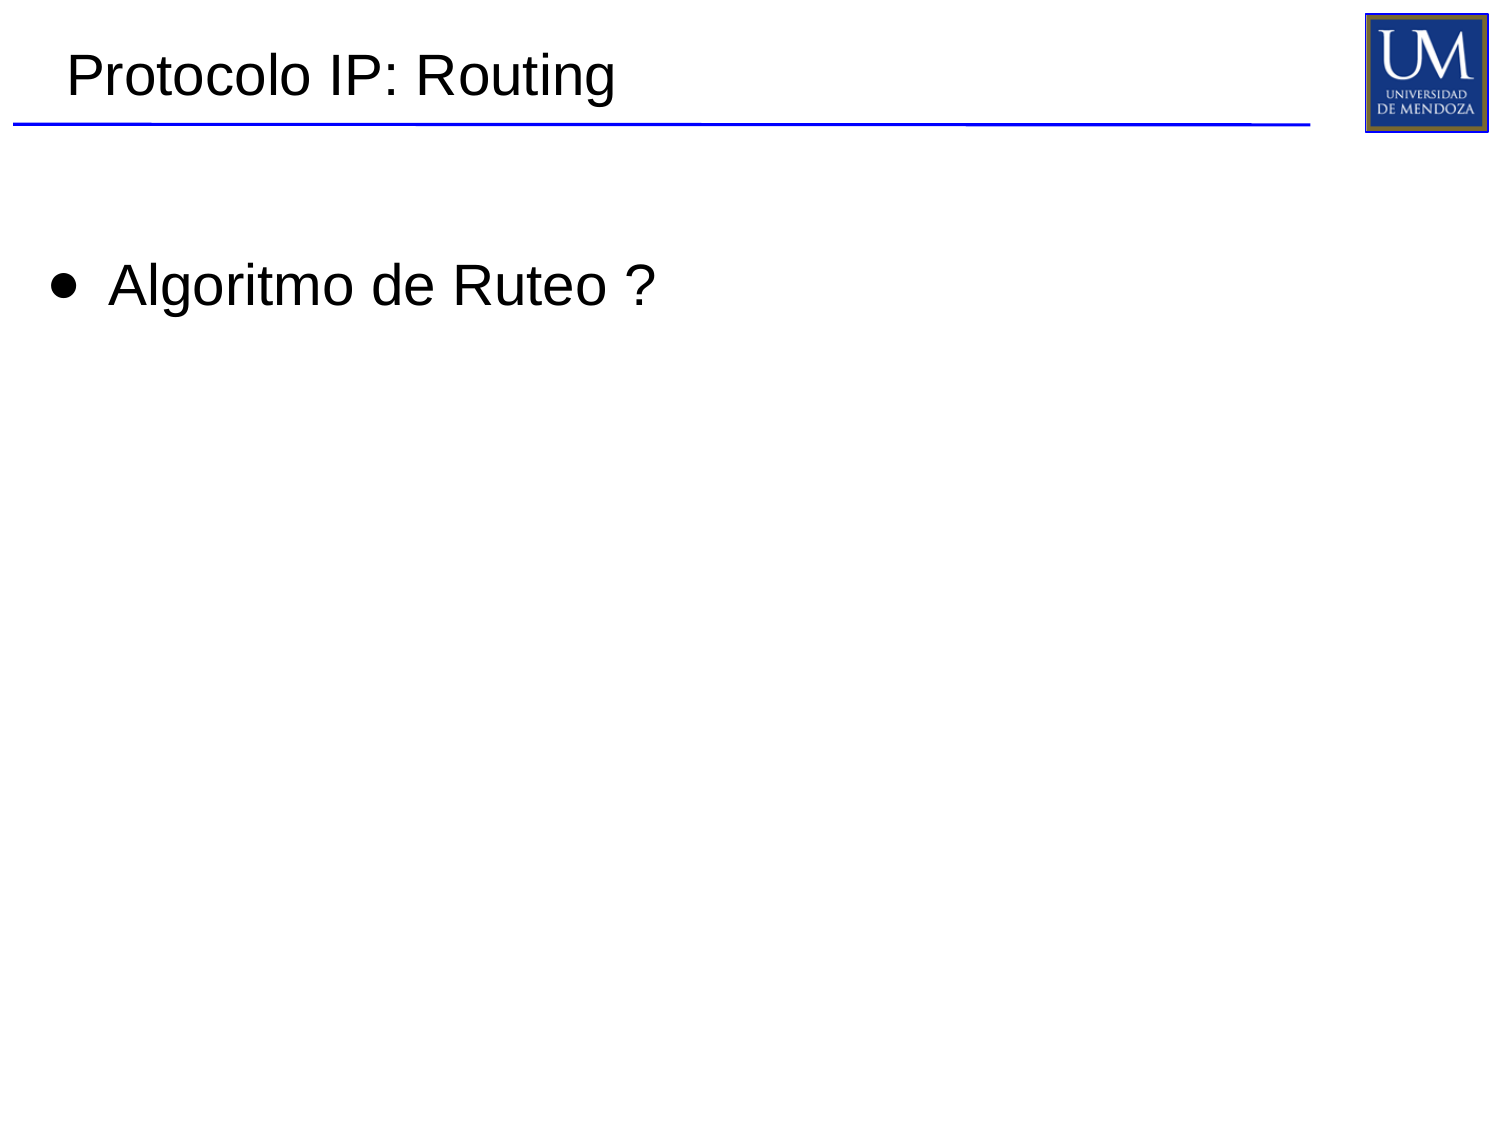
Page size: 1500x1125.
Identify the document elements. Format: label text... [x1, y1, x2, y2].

title Protocolo IP: Routing [51, 22, 1449, 115]
picture [1366, 15, 1487, 131]
text_box Algoritmo de Ruteo ? [18, 178, 1500, 1125]
